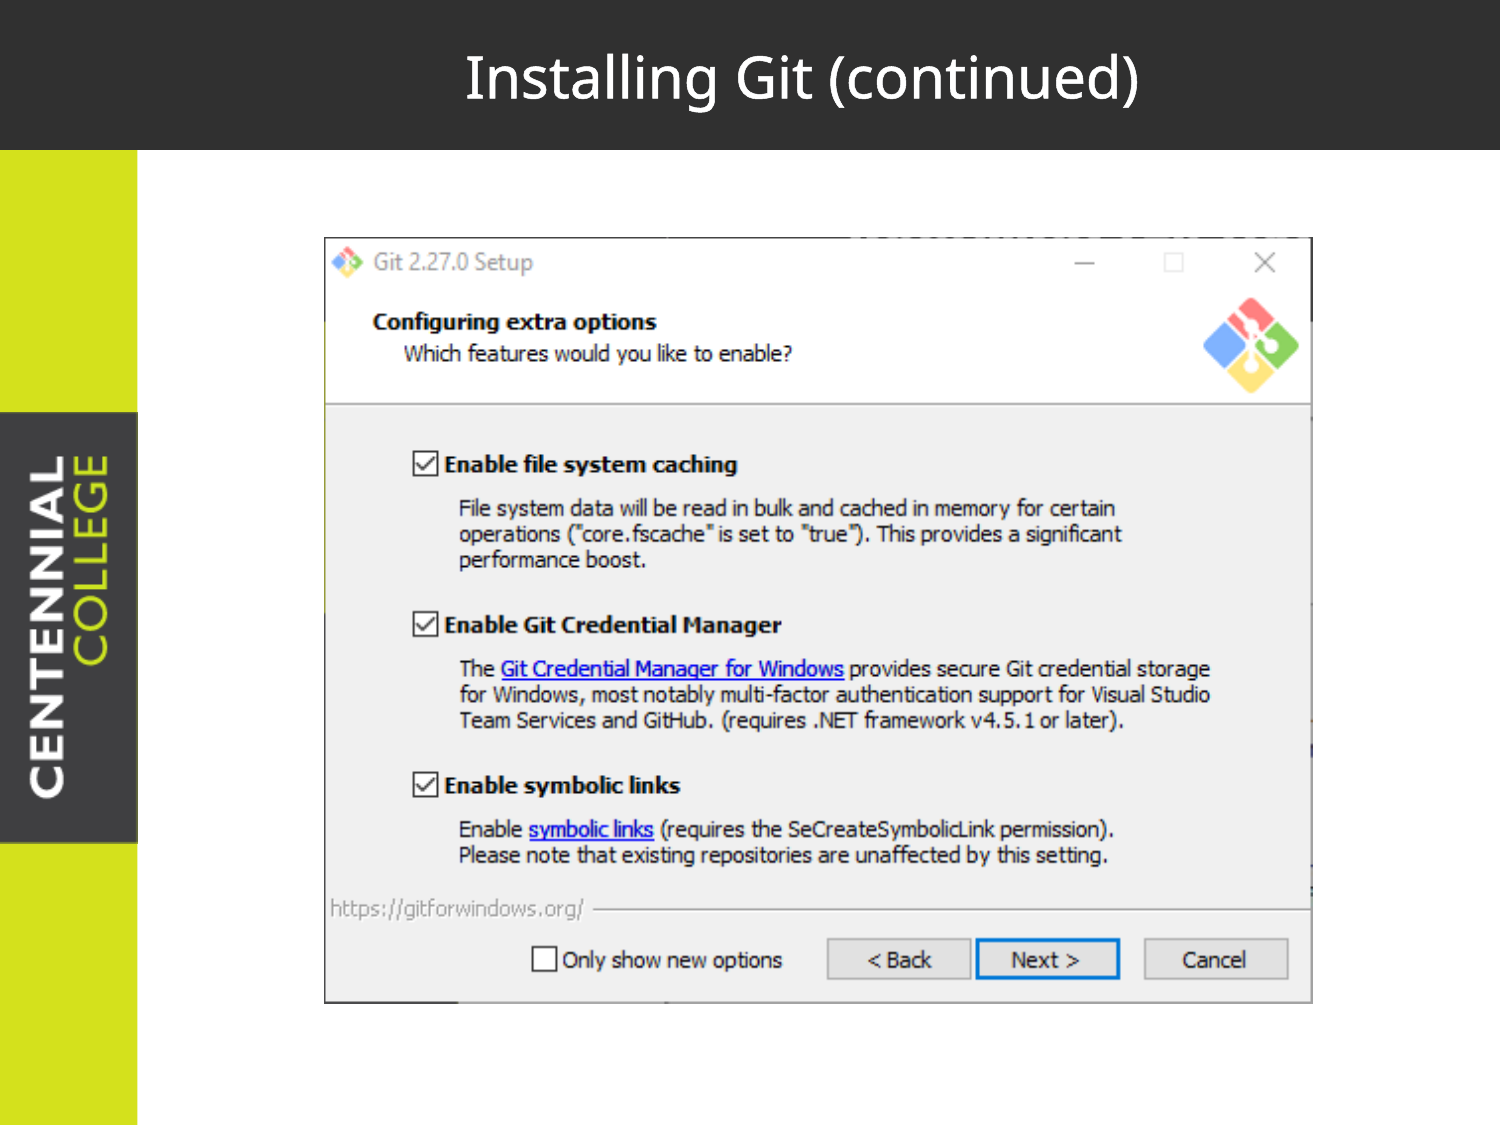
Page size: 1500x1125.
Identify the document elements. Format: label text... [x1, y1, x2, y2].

picture [0, 412, 138, 844]
title Installing Git (continued) [137, 0, 1467, 150]
picture [324, 237, 1313, 1004]
